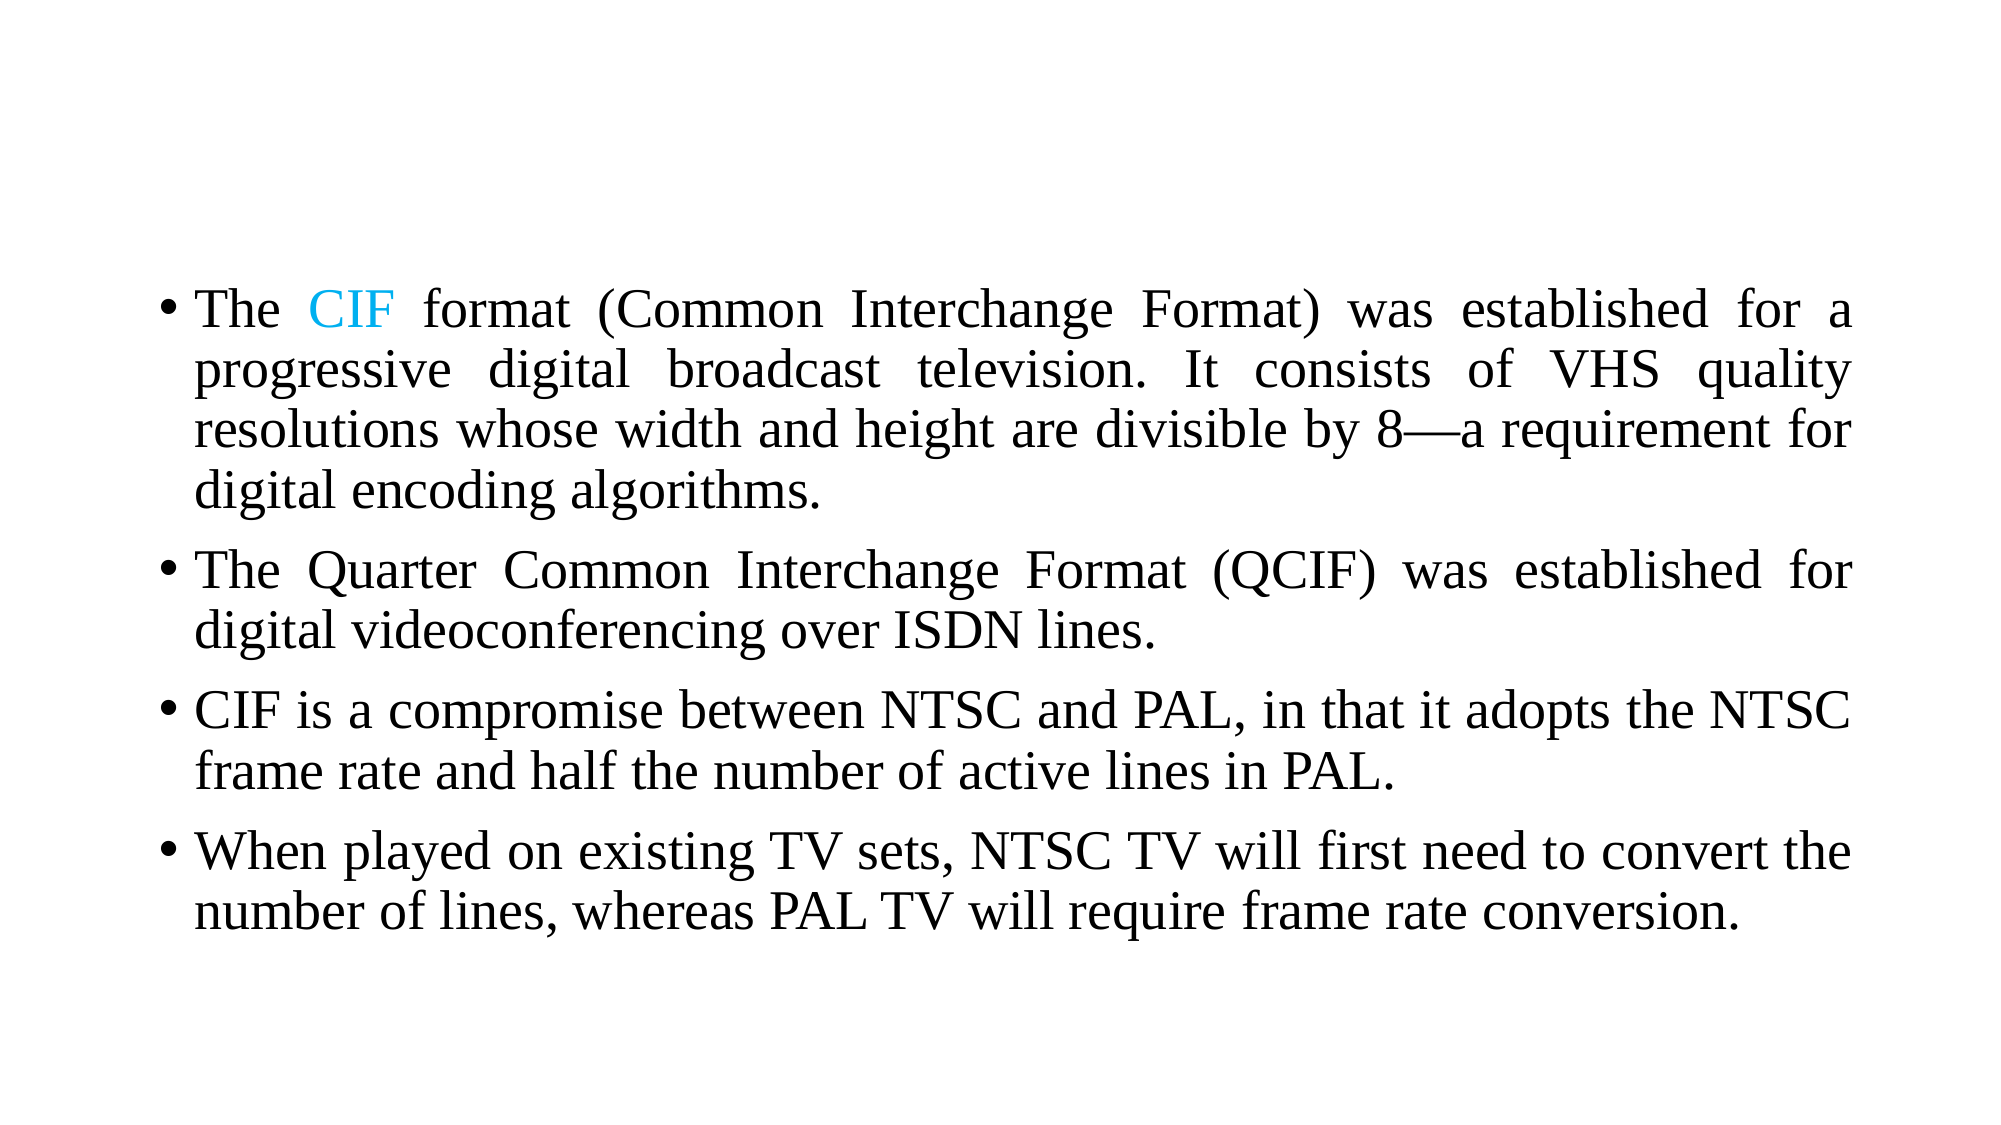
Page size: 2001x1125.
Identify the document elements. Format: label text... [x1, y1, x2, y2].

list The CIF format (Common Interchange Format) was established for a progressive digital broadcast television. It consists of VHS quality resolutions whose width and height are divisible by 8—a requirement for digital encoding algorithms. The Quarter Common Interchange Format (QCIF) was established for digital videoconferencing over ISDN lines. CIF is a compromise between NTSC and PAL, in that it adopts the NTSC frame rate and half the number of active lines in PAL. When played on existing TV sets, NTSC TV will first need to convert the number of lines, whereas PAL TV will require frame rate conversion. [143, 271, 1869, 986]
